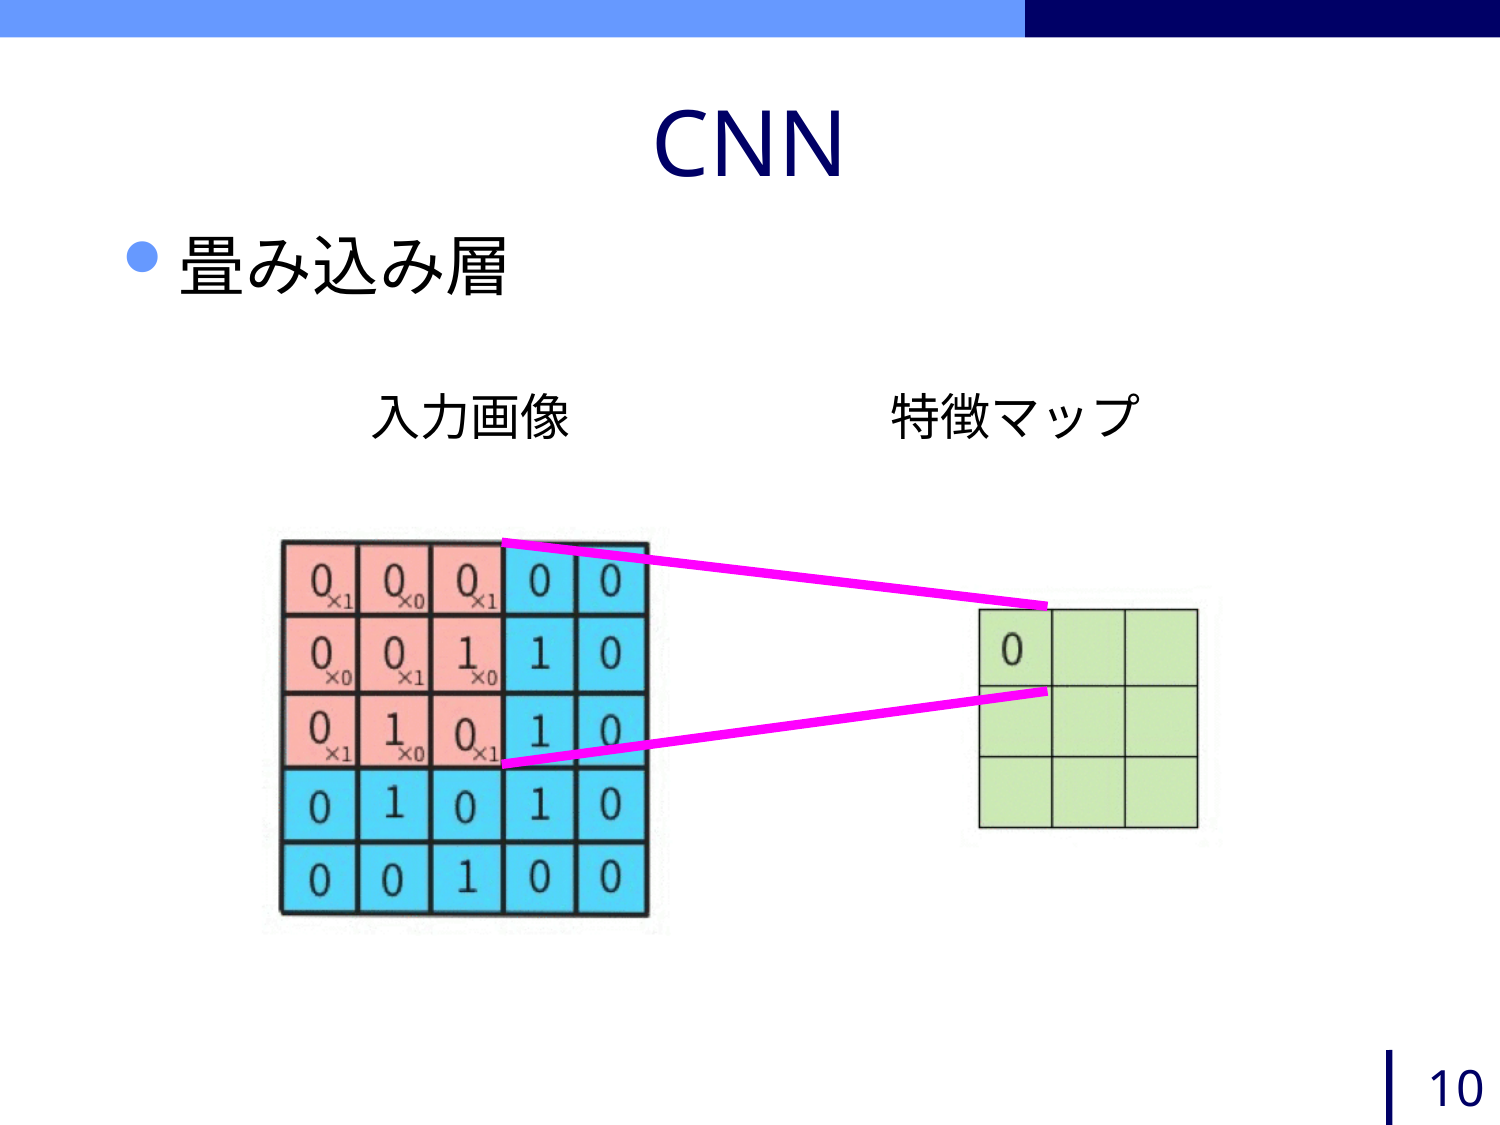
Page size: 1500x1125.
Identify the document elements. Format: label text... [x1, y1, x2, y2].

text_box 畳み込み層 [107, 216, 561, 281]
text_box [501, 691, 1048, 765]
text_box 特徴マップ [875, 377, 1202, 453]
text_box 入力画像 [356, 377, 589, 453]
picture [256, 515, 1233, 952]
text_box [501, 542, 1048, 607]
title CNN [112, 51, 1388, 228]
slide_number 10 [1187, 1048, 1500, 1124]
